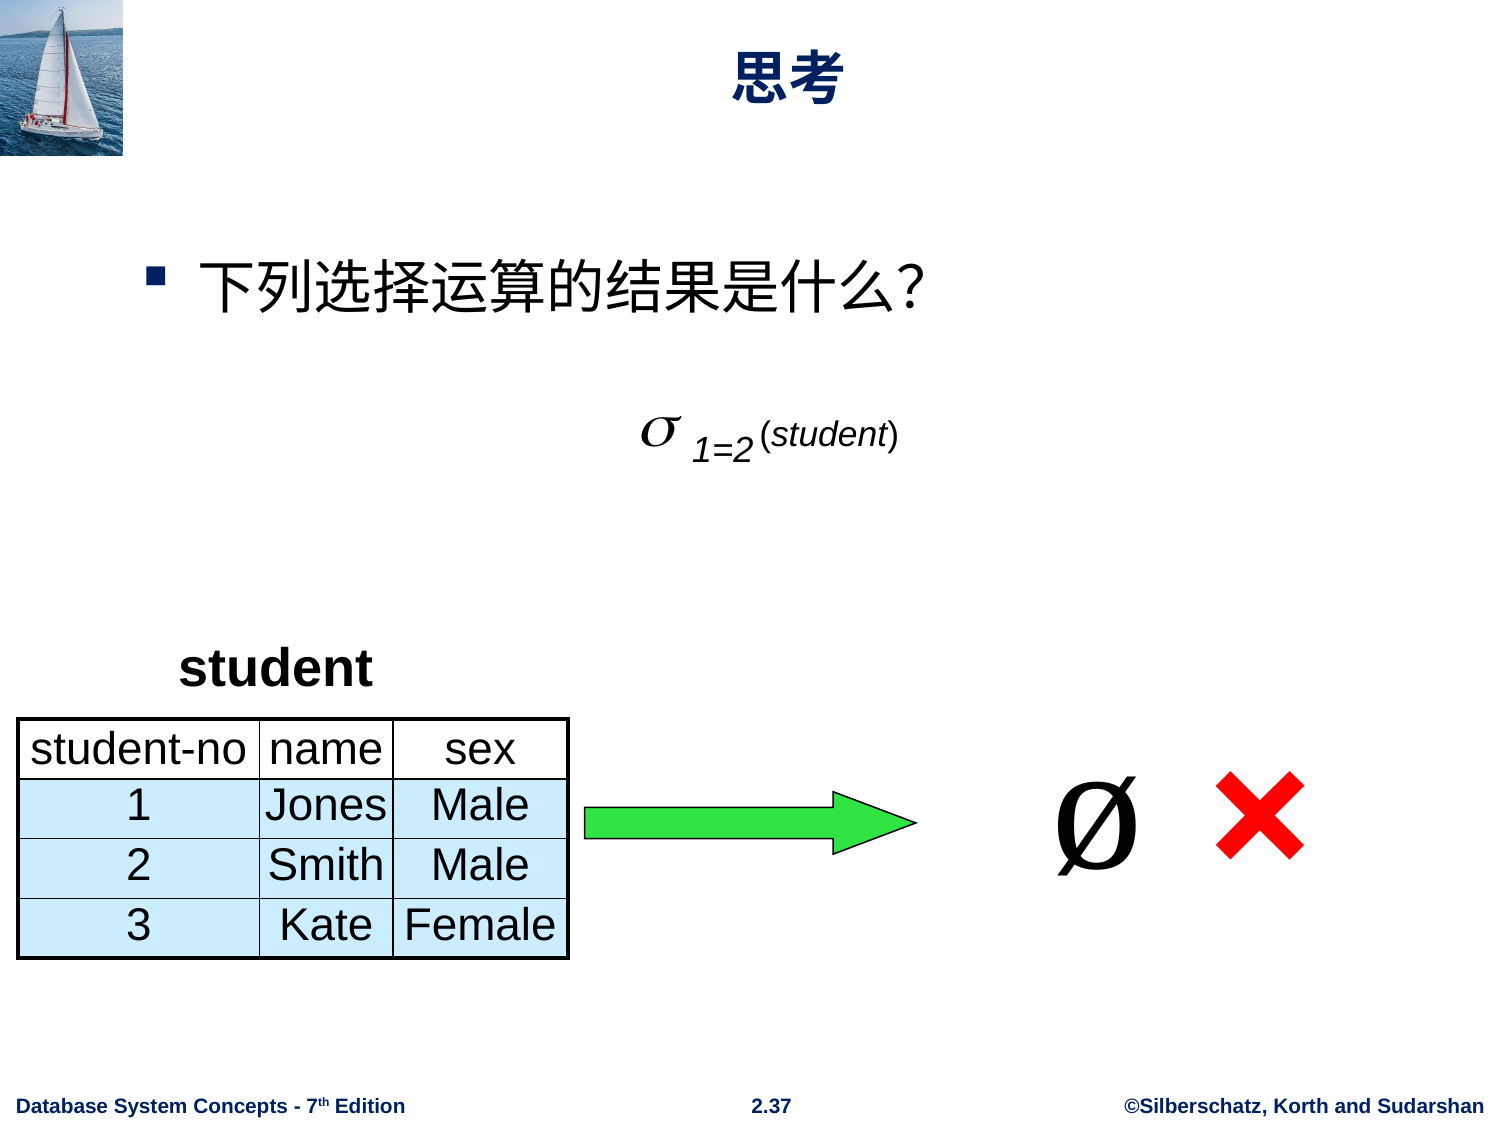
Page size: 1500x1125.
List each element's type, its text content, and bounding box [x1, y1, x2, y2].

table_cell Male [394, 780, 566, 838]
text_box student [126, 624, 427, 705]
table_header name [260, 721, 392, 778]
table_cell Female [394, 899, 566, 956]
table_cell Jones [260, 780, 392, 838]
table_cell 3 [20, 899, 259, 956]
title 思考 [125, 18, 1452, 120]
text_box [584, 791, 916, 855]
table_cell 2 [20, 839, 259, 898]
table_cell Kate [260, 899, 392, 956]
table_cell Smith [260, 839, 392, 898]
table_header student-no [20, 721, 259, 778]
table_cell 1 [20, 780, 259, 838]
text_box × [1203, 679, 1406, 934]
picture [0, 0, 123, 156]
list 下列选择运算的结果是什么？  1=2 (student) [126, 179, 1391, 984]
table_header sex [394, 721, 566, 778]
text_box ø [1036, 678, 1175, 913]
table_cell Male [394, 839, 566, 898]
